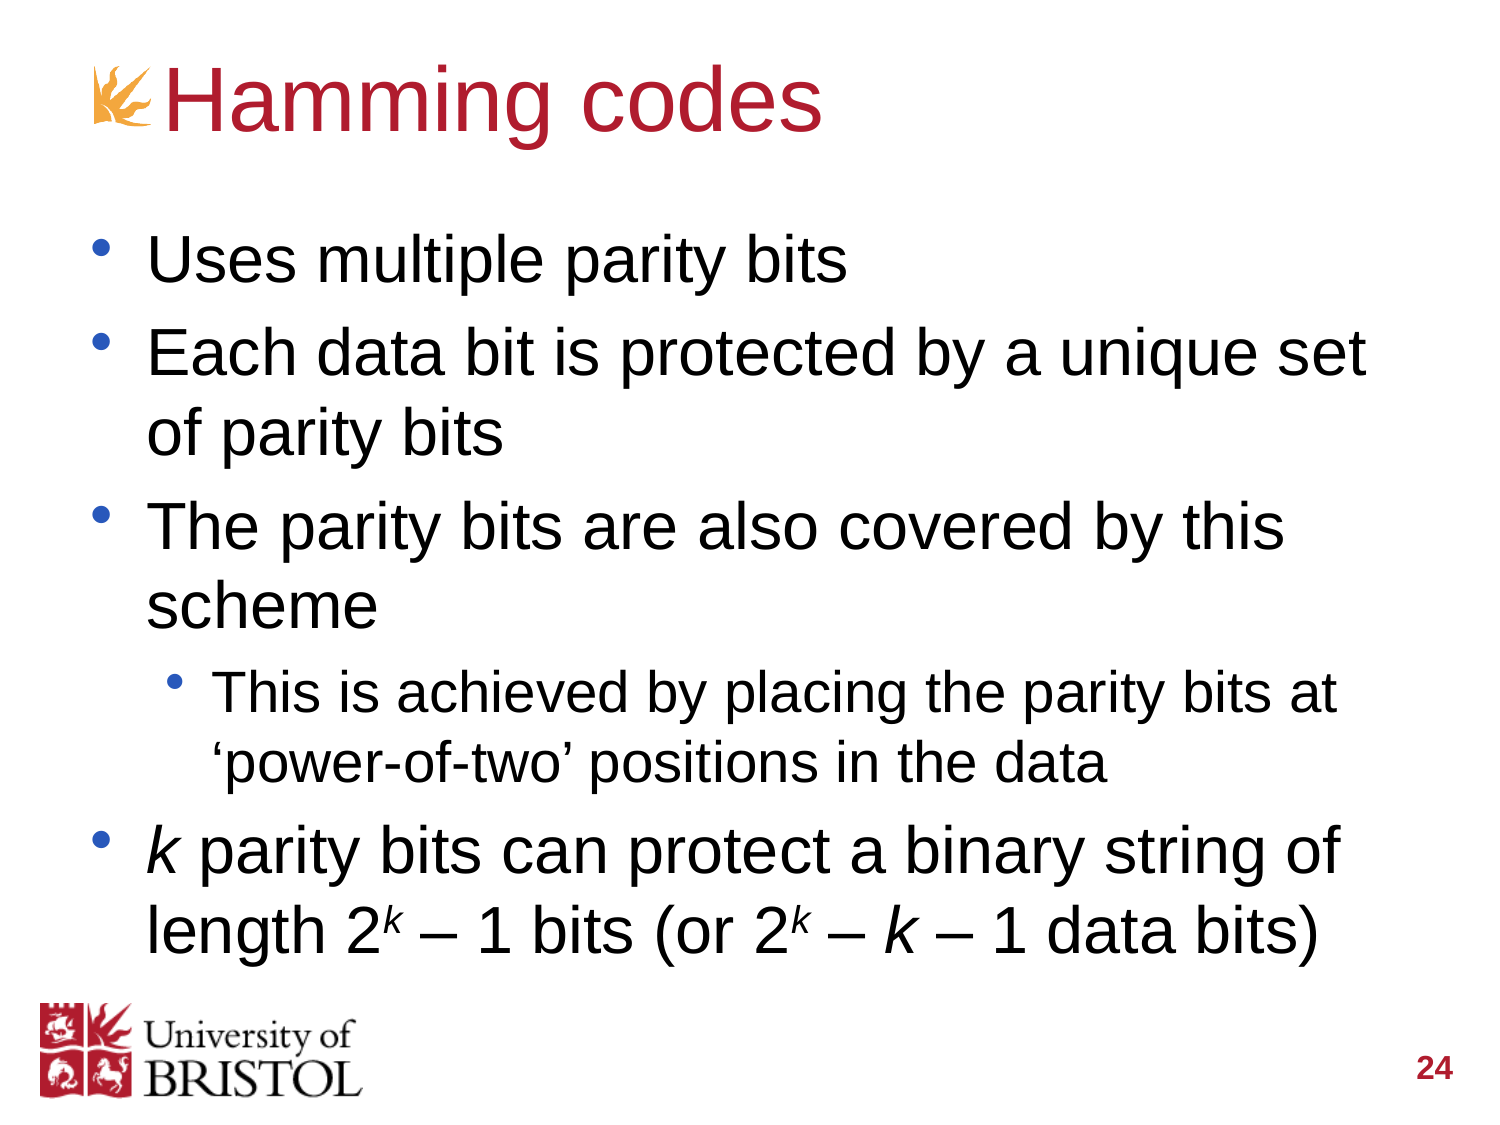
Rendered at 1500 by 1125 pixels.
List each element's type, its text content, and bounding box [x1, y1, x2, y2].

slide_number 24 [1353, 1027, 1469, 1106]
picture [90, 62, 157, 128]
title Hamming codes [75, 1, 1425, 189]
picture [40, 1003, 363, 1099]
list Uses multiple parity bits Each data bit is protected by a unique set of parity bits The parity bits are also covered by this scheme This is achieved by placing the parity bits at ‘power-of-two’ positions in the data k parity bits can protect a binary string of length 2k – 1 bits (or 2k – k – 1 data bits) [75, 208, 1425, 998]
